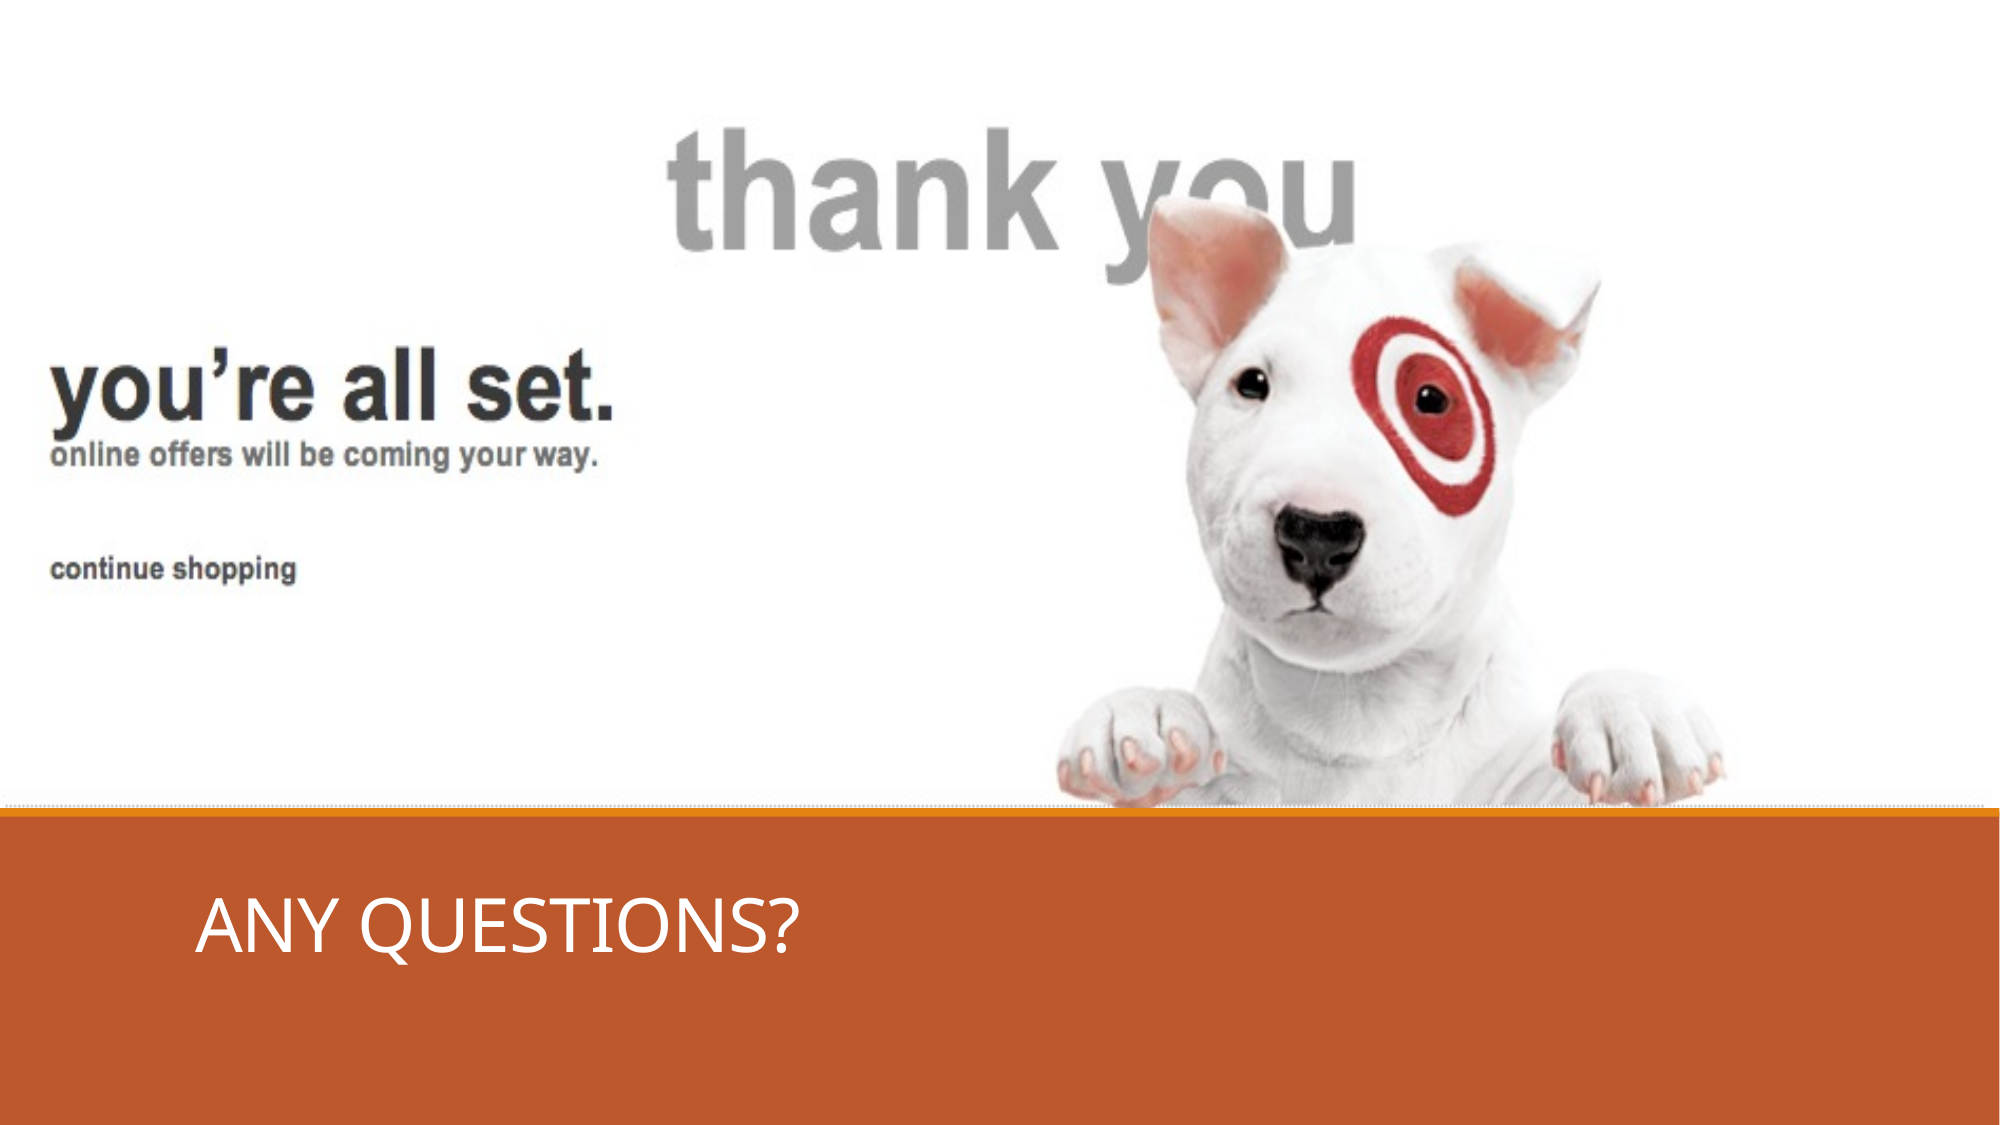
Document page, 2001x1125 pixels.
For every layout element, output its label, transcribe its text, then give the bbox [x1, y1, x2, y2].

title ANY QUESTIONS? [180, 832, 1839, 968]
picture [0, 57, 2001, 808]
